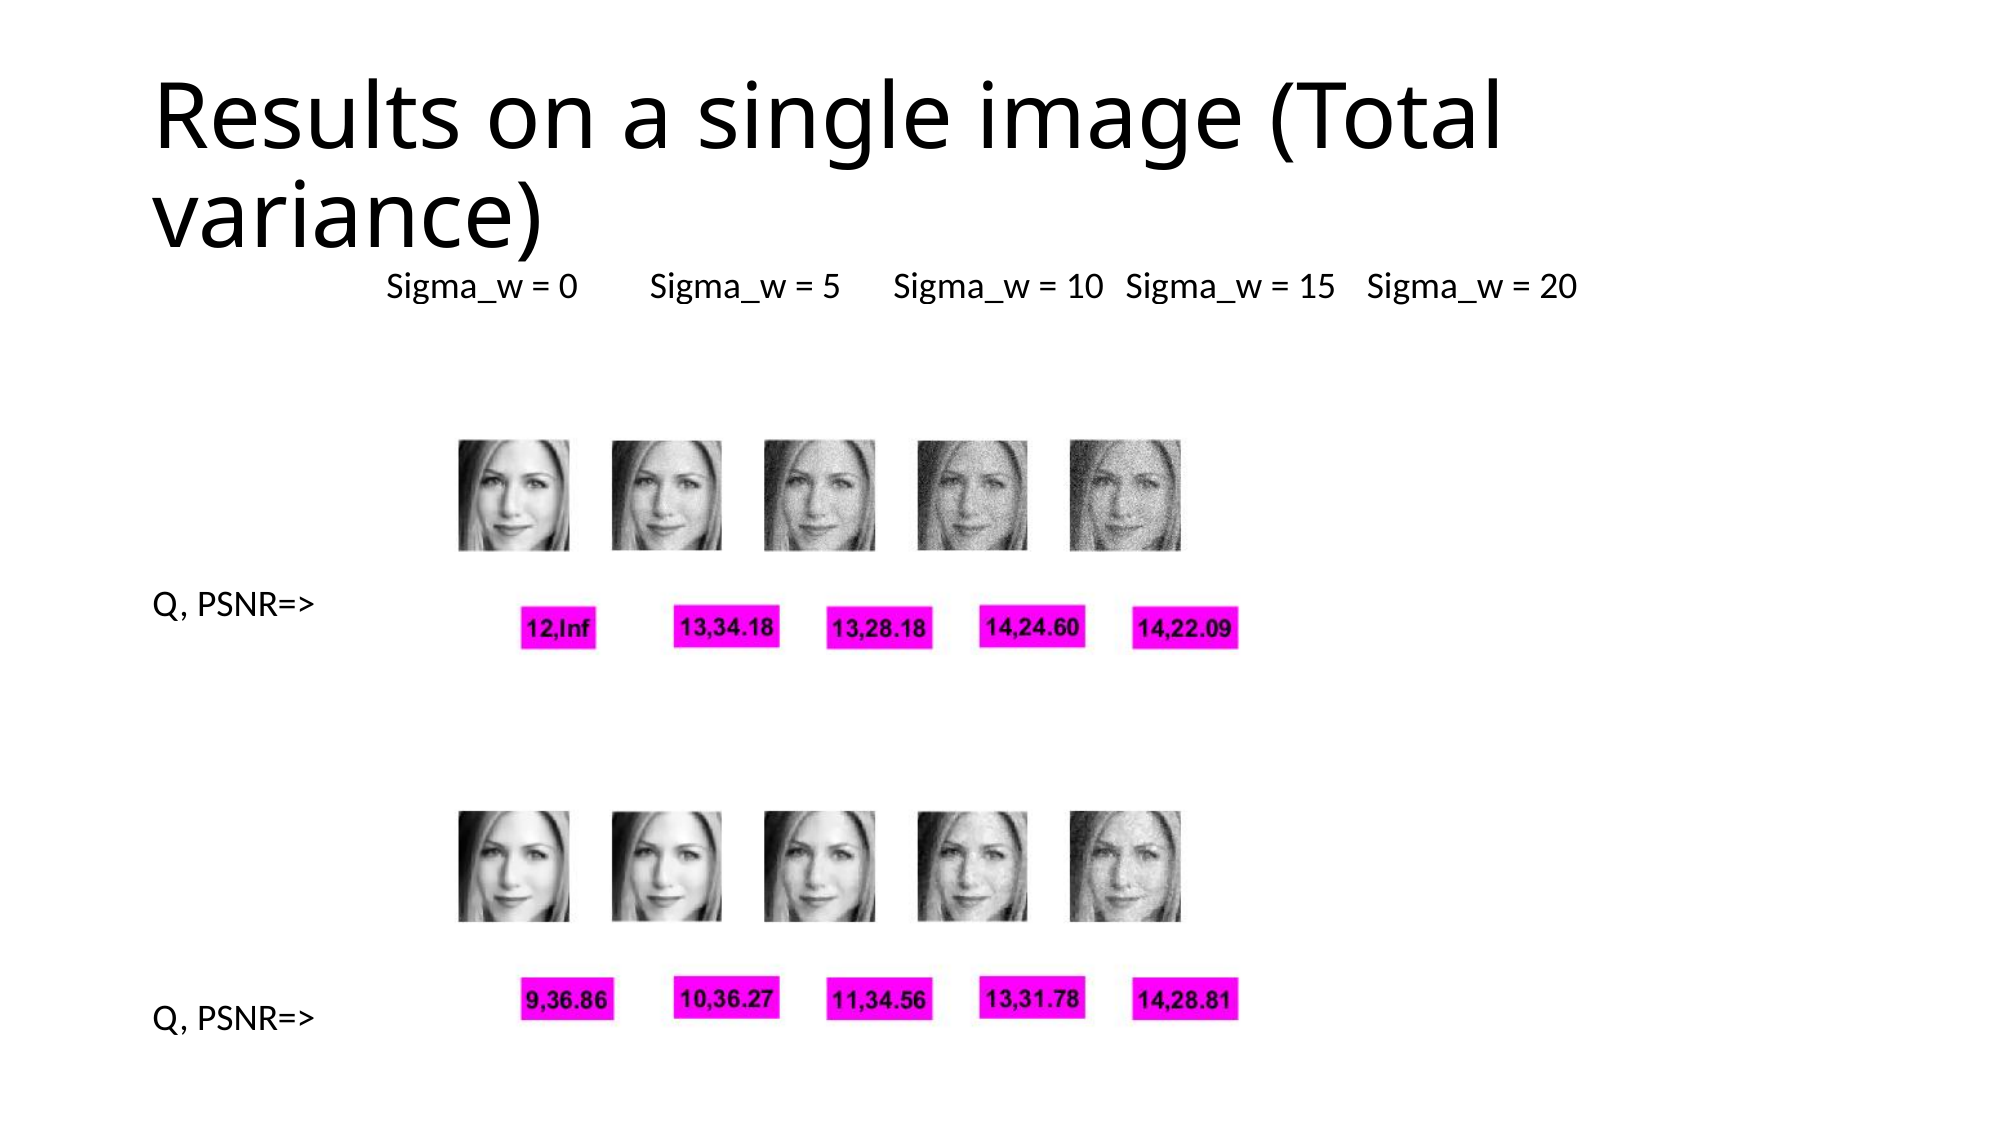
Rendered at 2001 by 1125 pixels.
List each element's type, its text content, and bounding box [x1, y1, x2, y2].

text_box Q, PSNR=> [137, 985, 325, 1046]
text_box Sigma_w = 15 [1110, 253, 1352, 314]
text_box Sigma_w = 20 [1352, 253, 1594, 314]
text_box Sigma_w = 5 [635, 253, 877, 303]
text_box Sigma_w = 10 [878, 253, 1110, 303]
text_box Results on a single image (Total variance) [137, 59, 1863, 278]
text_box Sigma_w = 0 [371, 253, 613, 303]
text_box Q, PSNR=> [137, 571, 325, 632]
picture [330, 304, 1270, 1087]
